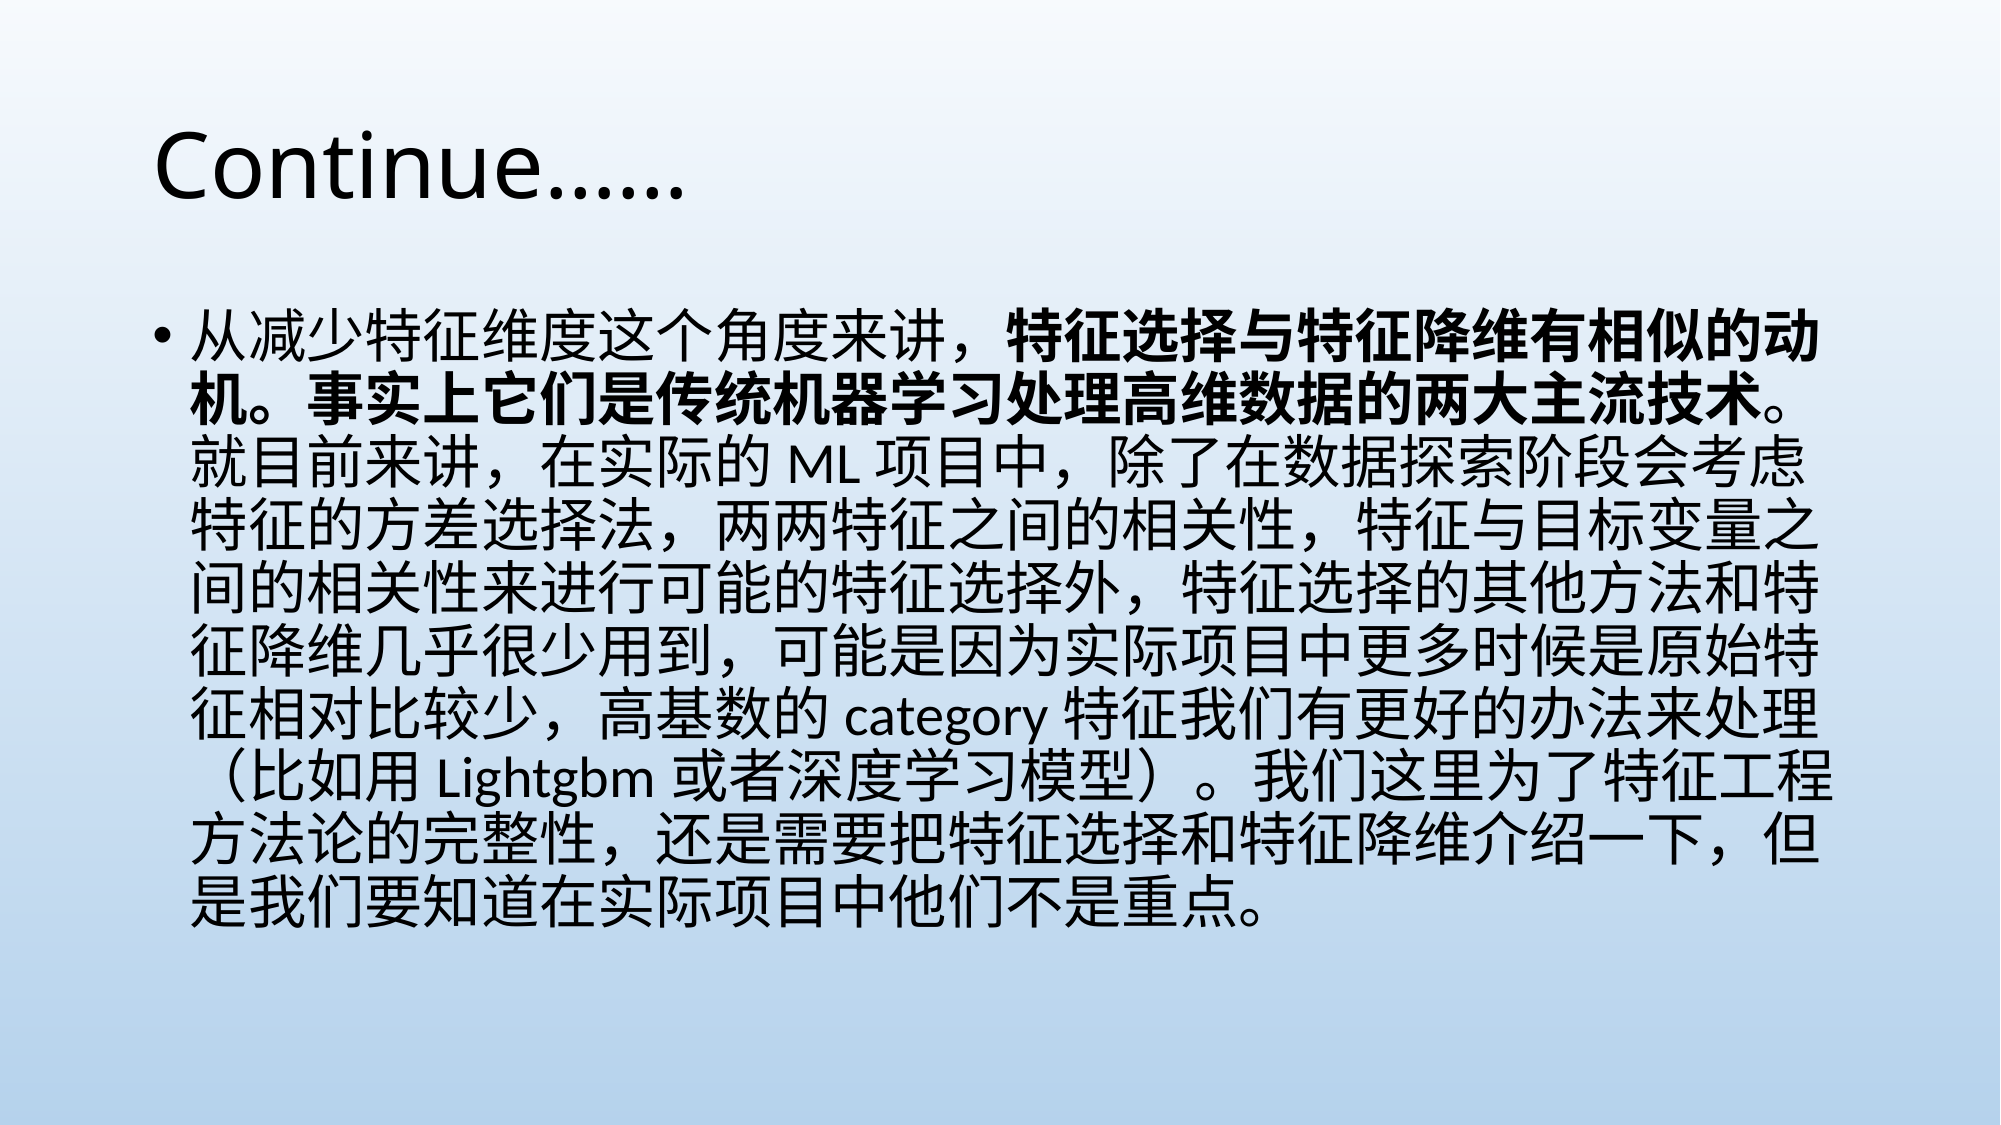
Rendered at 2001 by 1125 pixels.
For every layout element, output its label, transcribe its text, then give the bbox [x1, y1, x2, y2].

list 从减少特征维度这个角度来讲，特征选择与特征降维有相似的动机。事实上它们是传统机器学习处理高维数据的两大主流技术。就目前来讲，在实际的ML项目中，除了在数据探索阶段会考虑特征的方差选择法，两两特征之间的相关性，特征与目标变量之间的相关性来进行可能的特征选择外，特征选择的其他方法和特征降维几乎很少用到，可能是因为实际项目中更多时候是原始特征相对比较少，高基数的category特征我们有更好的办法来处理（比如用Lightgbm或者深度学习模型）。我们这里为了特征工程方法论的完整性，还是需要把特征选择和特征降维介绍一下，但是我们要知道在实际项目中他们不是重点。 [137, 299, 1863, 1014]
title Continue…… [137, 59, 1863, 278]
